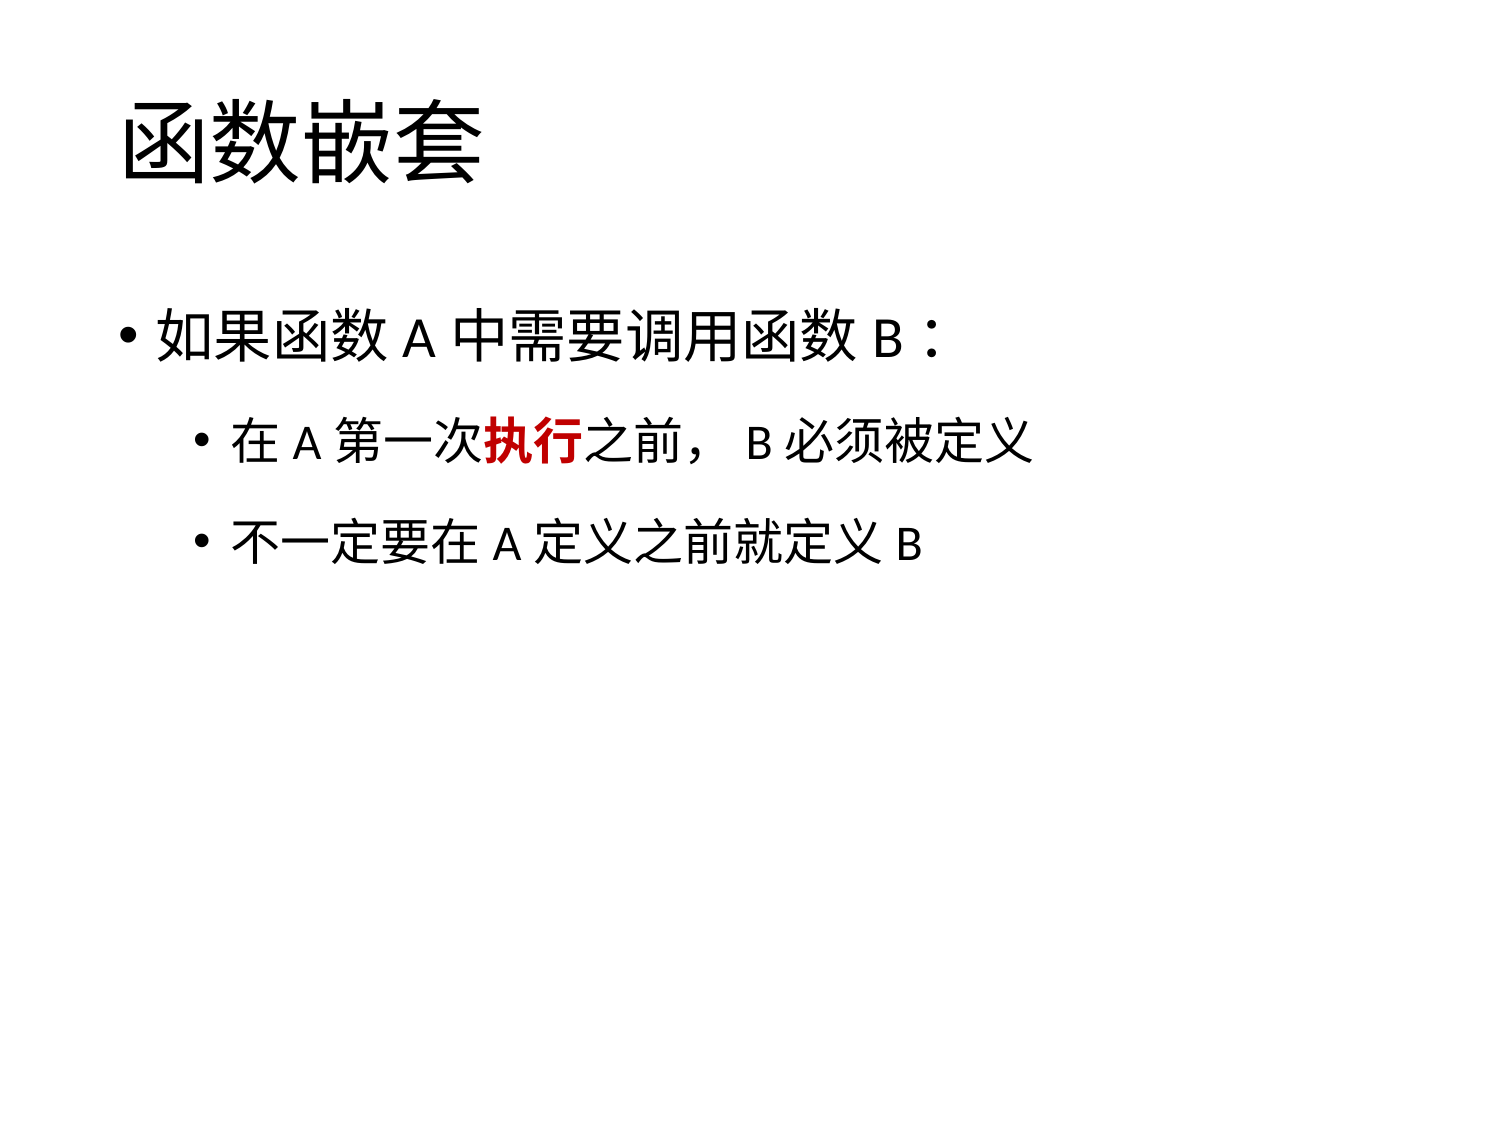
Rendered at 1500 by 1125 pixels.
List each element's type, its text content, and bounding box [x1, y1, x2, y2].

title 函数嵌套 [103, 59, 1397, 235]
list 如果函数A中需要调用函数B： 在A第一次执行之前，B必须被定义 不一定要在A定义之前就定义B [103, 256, 1397, 1014]
